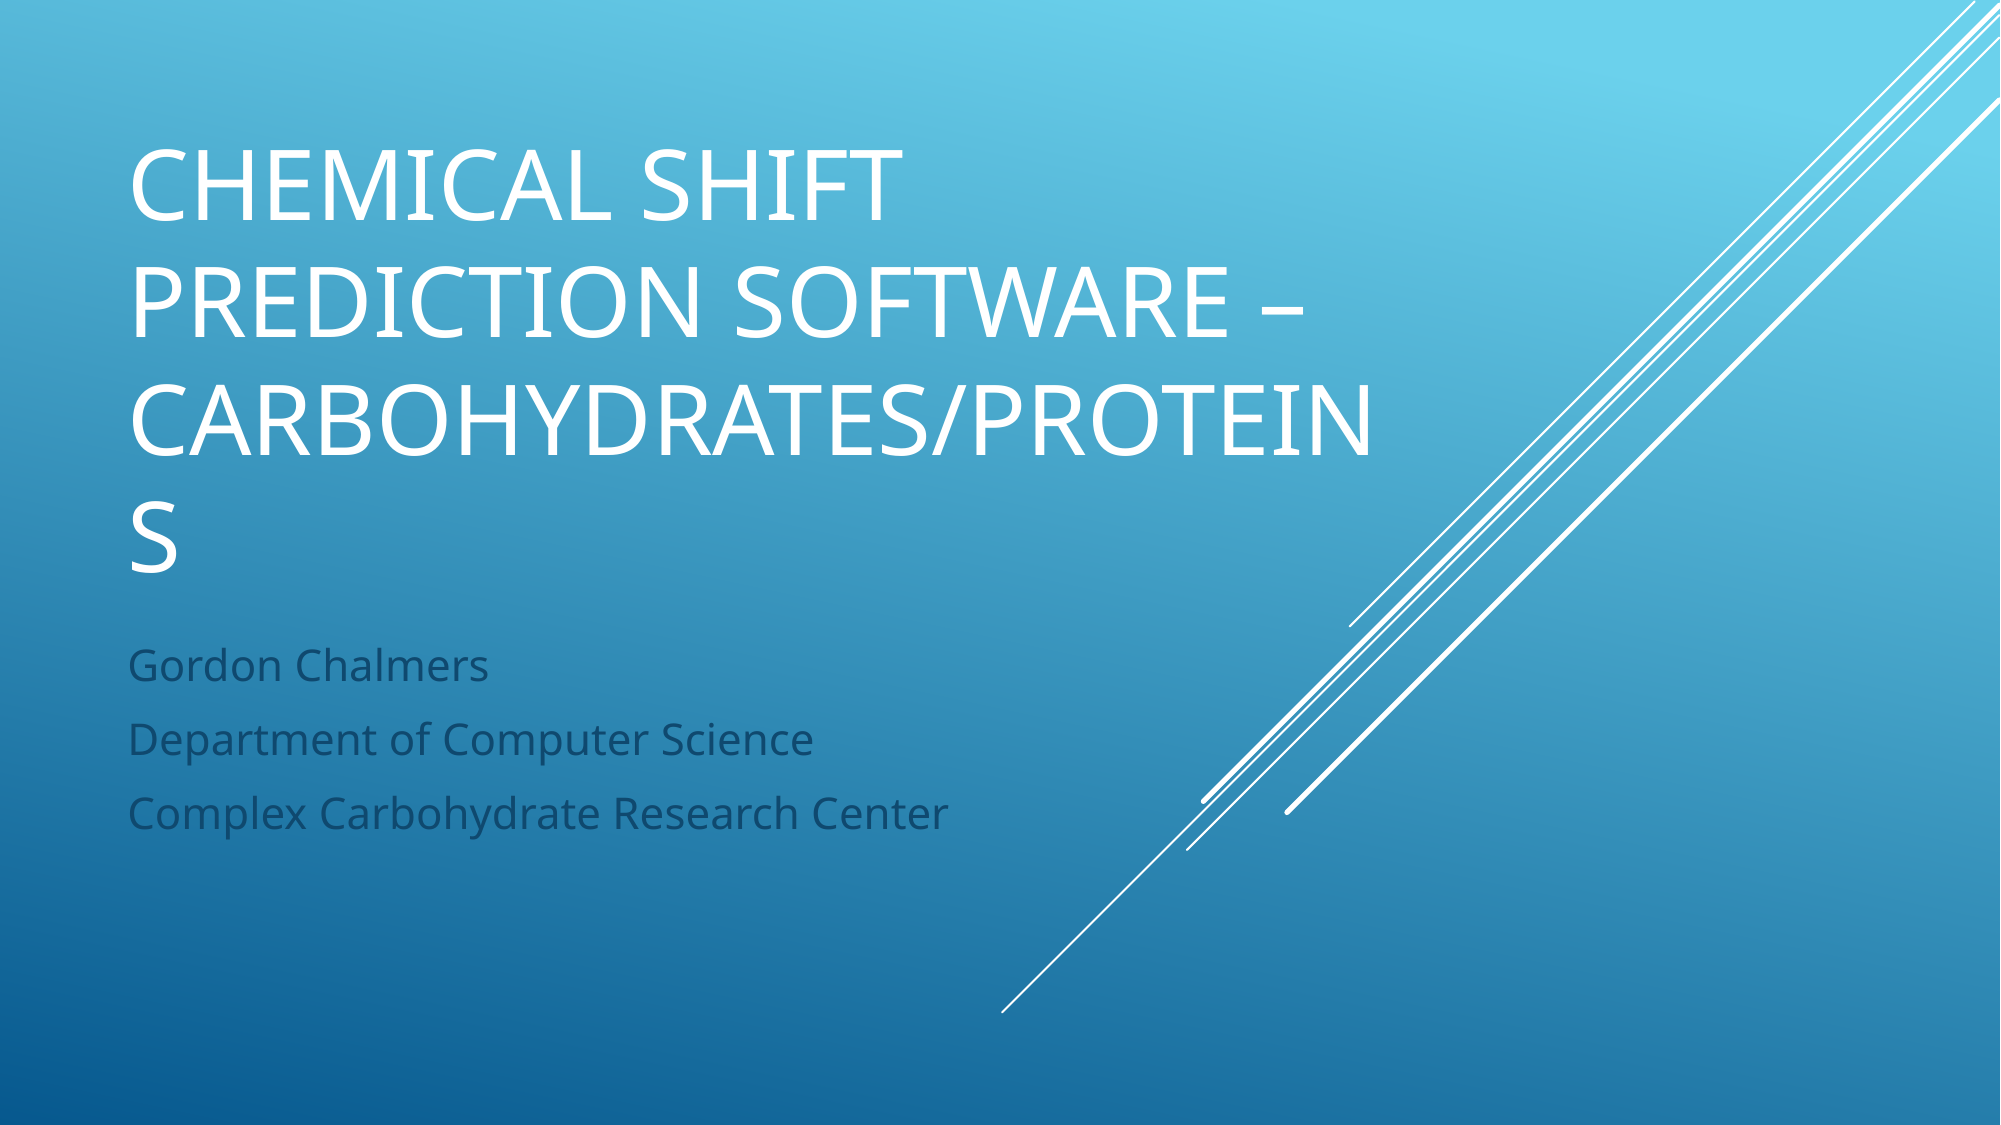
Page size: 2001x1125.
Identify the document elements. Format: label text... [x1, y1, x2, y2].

subtitle Gordon Chalmers Department of Computer Science Complex Carbohydrate Research Center [112, 630, 1163, 950]
title Chemical shift prediction software – carbohydrates/proteins [112, 112, 1425, 600]
